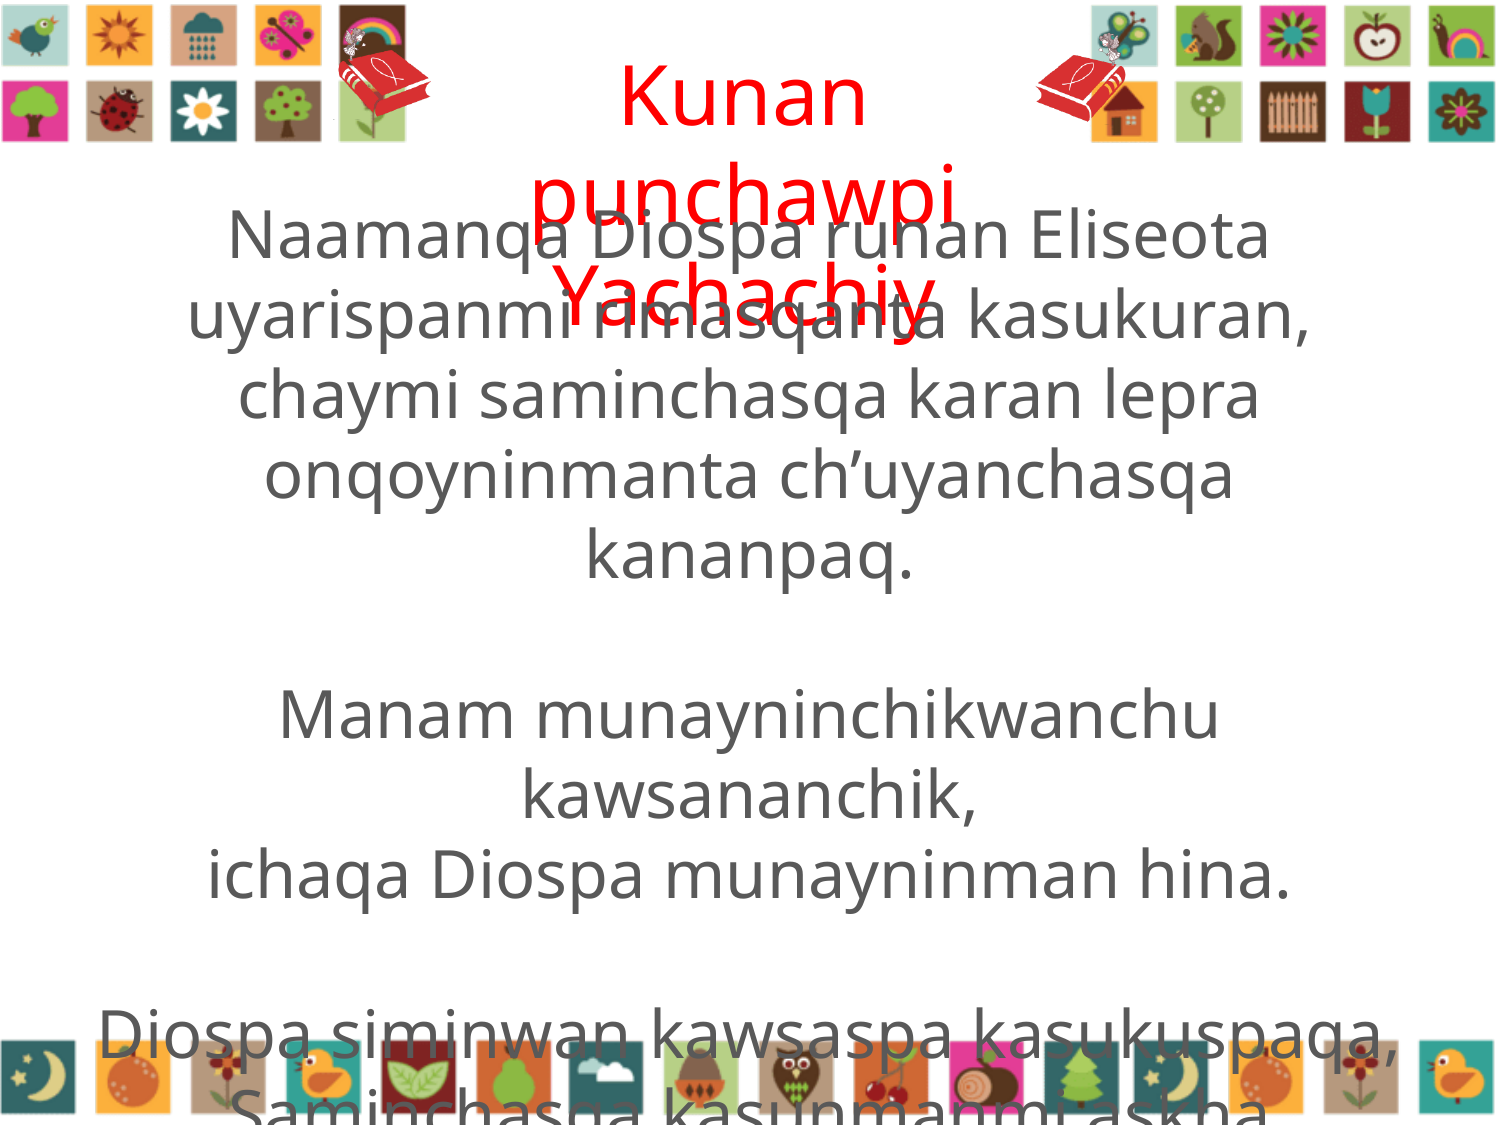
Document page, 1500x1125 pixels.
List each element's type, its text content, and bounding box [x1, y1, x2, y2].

picture [0, 3, 463, 150]
text_box Naamanqa Diospa runan Eliseota uyarispanmi rimasqanta kasukuran, chaymi saminchasqa karan lepra onqoyninmanta ch’uyanchasqa kananpaq. Manam munayninchikwanchu kawsananchik, ichaqa Diospa munayninman hina. Diospa siminwan kawsaspa kasukuspaqa, Saminchasqa kasunmanmi askha saminchakunawan, chaykunatan Dios qowasunman. [76, 184, 1424, 1027]
picture [1003, 3, 1500, 150]
text_box Kunan punchawpi Yachachiy [411, 35, 1077, 184]
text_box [0, 1028, 1500, 1118]
